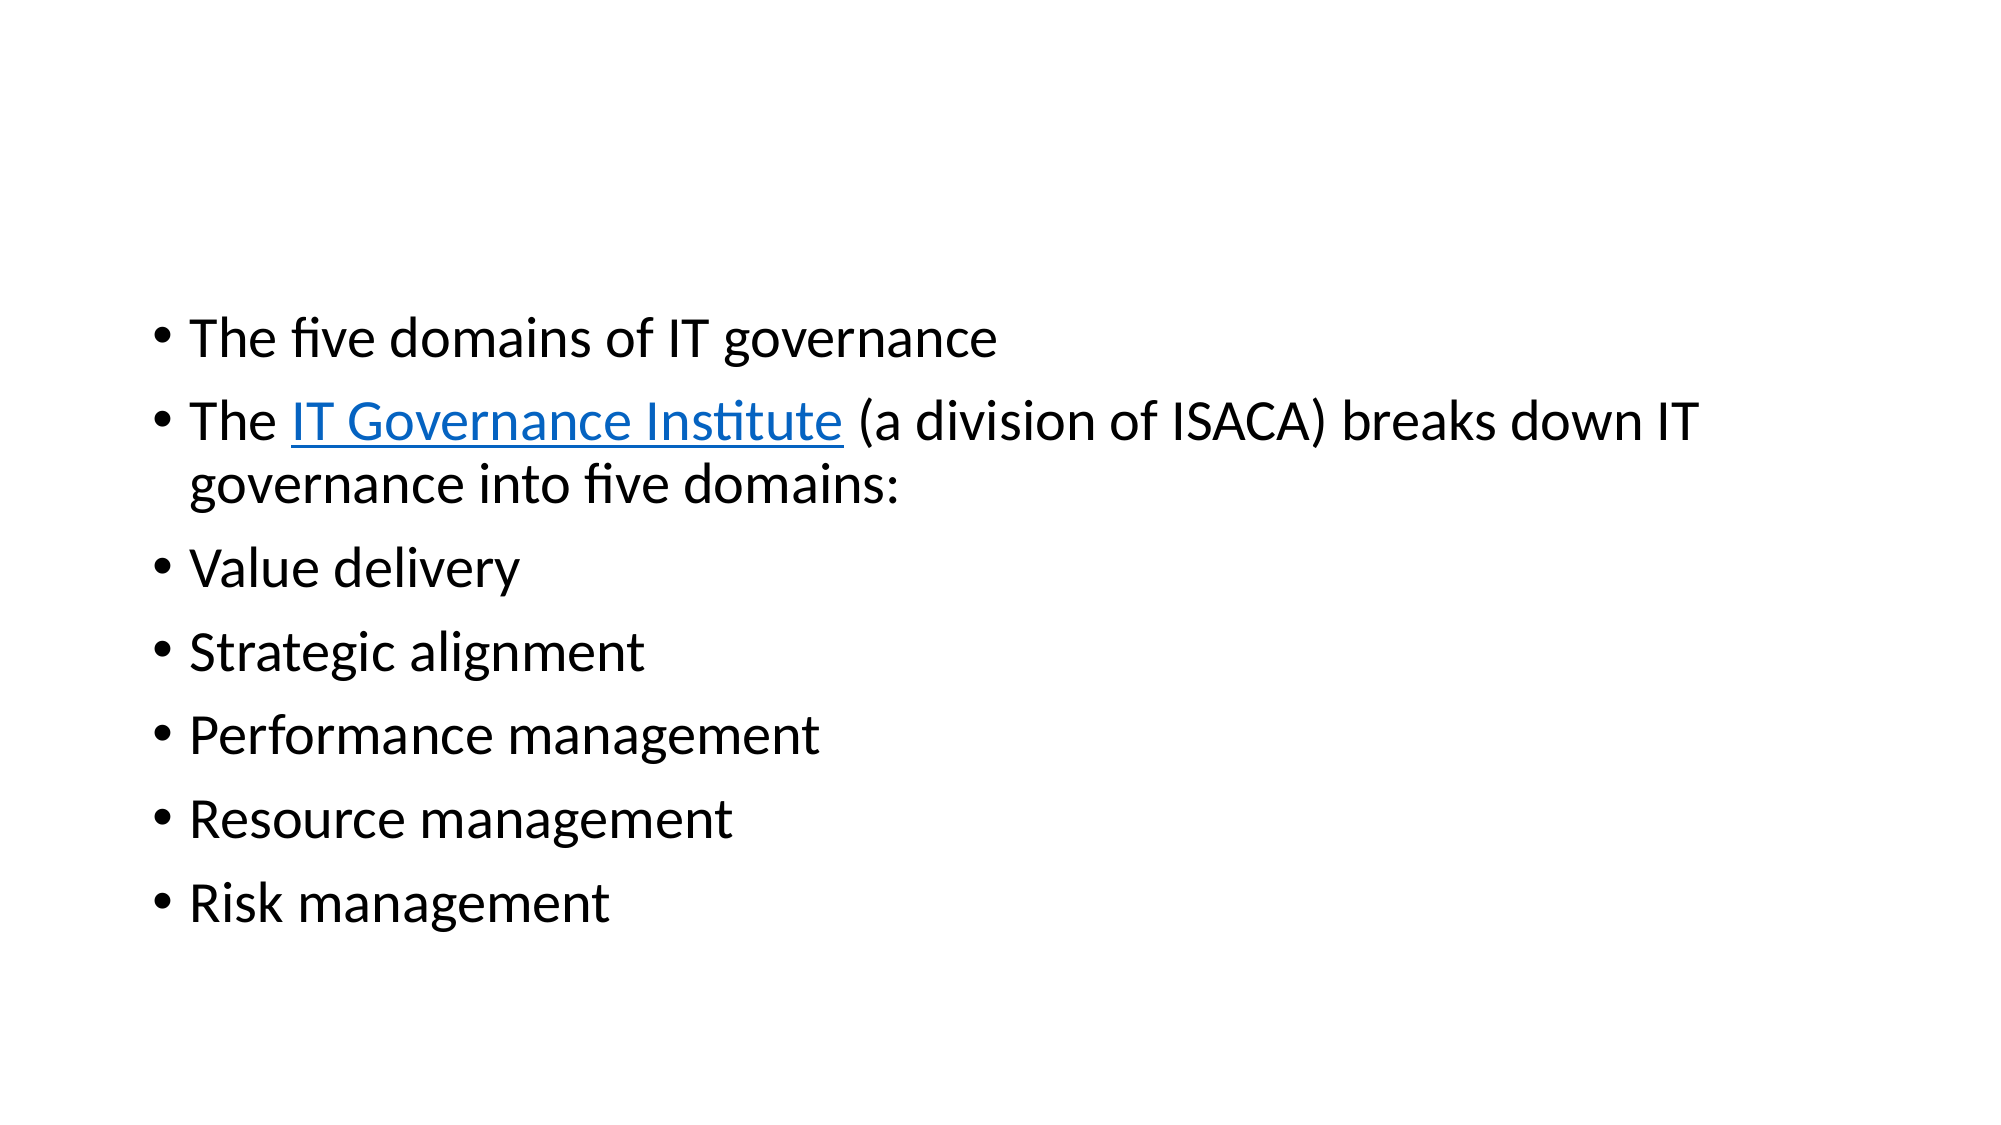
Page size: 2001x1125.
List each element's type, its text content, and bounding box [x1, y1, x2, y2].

list The five domains of IT governance The IT Governance Institute (a division of ISACA) breaks down IT governance into five domains: Value delivery Strategic alignment Performance management Resource management Risk management [137, 299, 1863, 1014]
